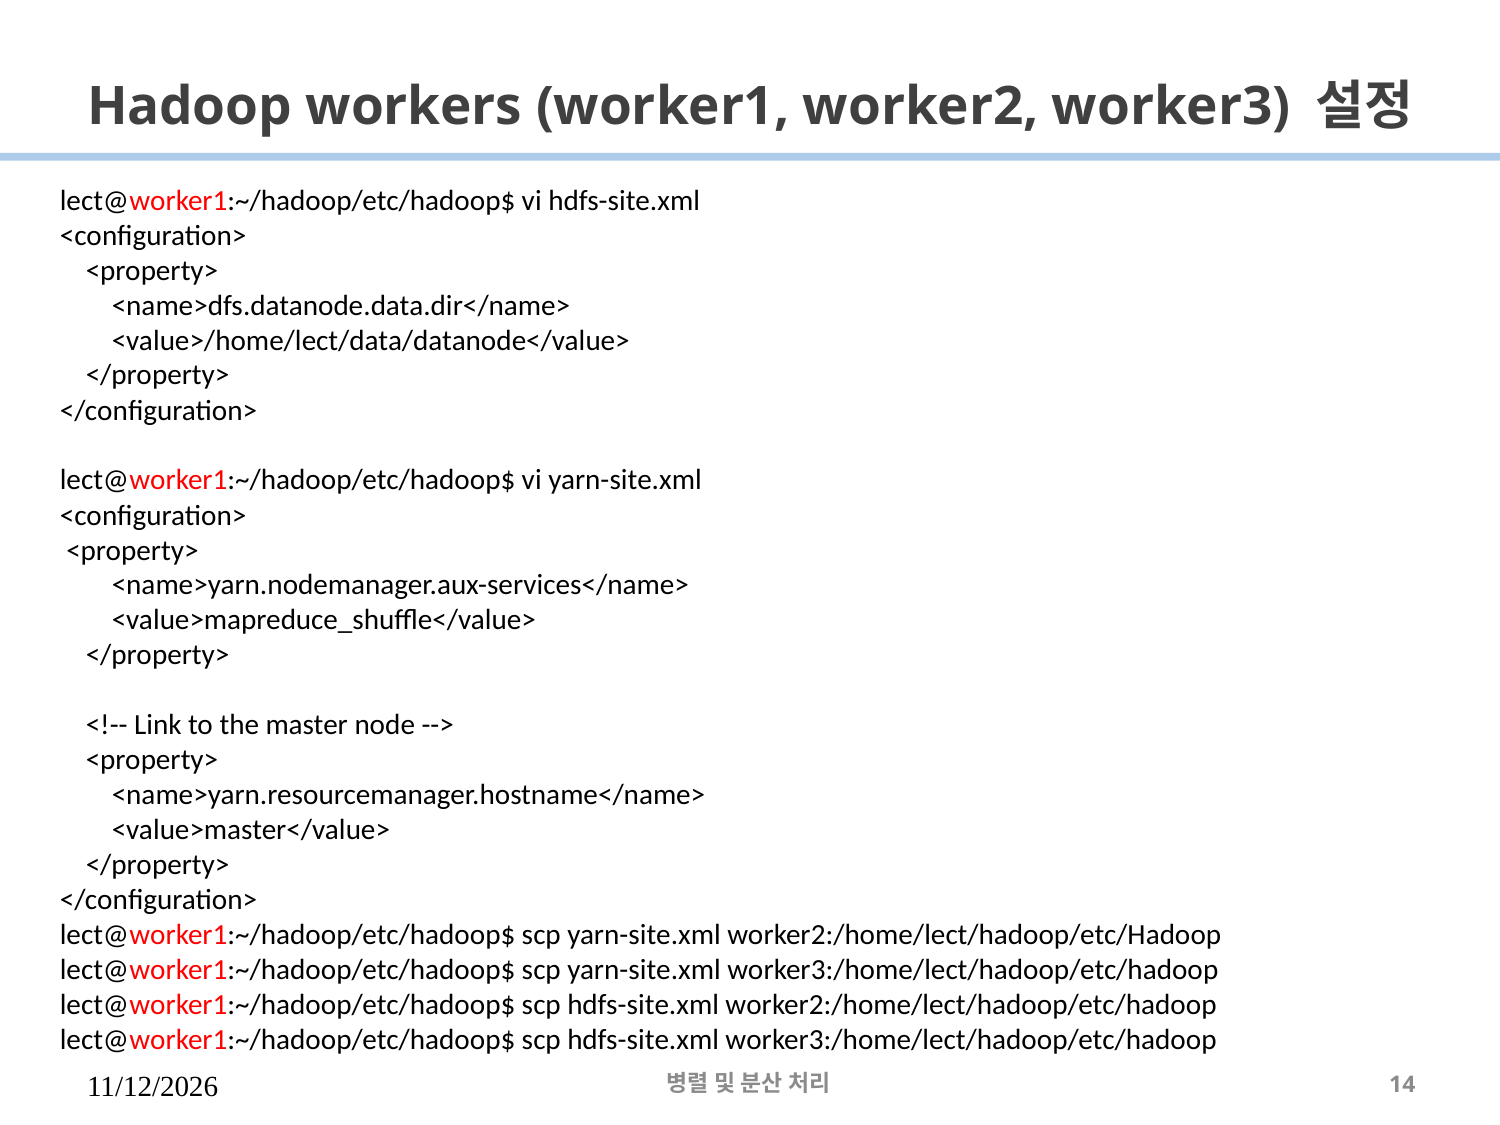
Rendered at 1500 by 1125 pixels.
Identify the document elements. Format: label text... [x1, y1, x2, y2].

title Hadoop workers (worker1, worker2, worker3) 설정 [72, 22, 1431, 144]
footer 병렬 및 분산 처리 [498, 1067, 1005, 1103]
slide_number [72, 1067, 410, 1103]
slide_number 14 [1093, 1067, 1431, 1103]
text_box lect@worker1:~/hadoop/etc/hadoop$ vi hdfs-site.xml <configuration> <property> <name>dfs.datanode.data.dir</name> <value>/home/lect/data/datanode</value> </property> </configuration> lect@worker1:~/hadoop/etc/hadoop$ vi yarn-site.xml <configuration> <property> <name>yarn.nodemanager.aux-services</name> <value>mapreduce_shuffle</value> </property> <!-- Link to the master node --> <property> <name>yarn.resourcemanager.hostname</name> <value>master</value> </property> </configuration> lect@worker1:~/hadoop/etc/hadoop$ scp yarn-site.xml worker2:/home/lect/hadoop/etc/Hadoop lect@worker1:~/hadoop/etc/hadoop$ scp yarn-site.xml worker3:/home/lect/hadoop/etc/hadoop lect@worker1:~/hadoop/etc/hadoop$ scp hdfs-site.xml worker2:/home/lect/hadoop/etc/hadoop lect@worker1:~/hadoop/etc/hadoop$ scp hdfs-site.xml worker3:/home/lect/hadoop/etc/hadoop [45, 173, 1458, 1063]
